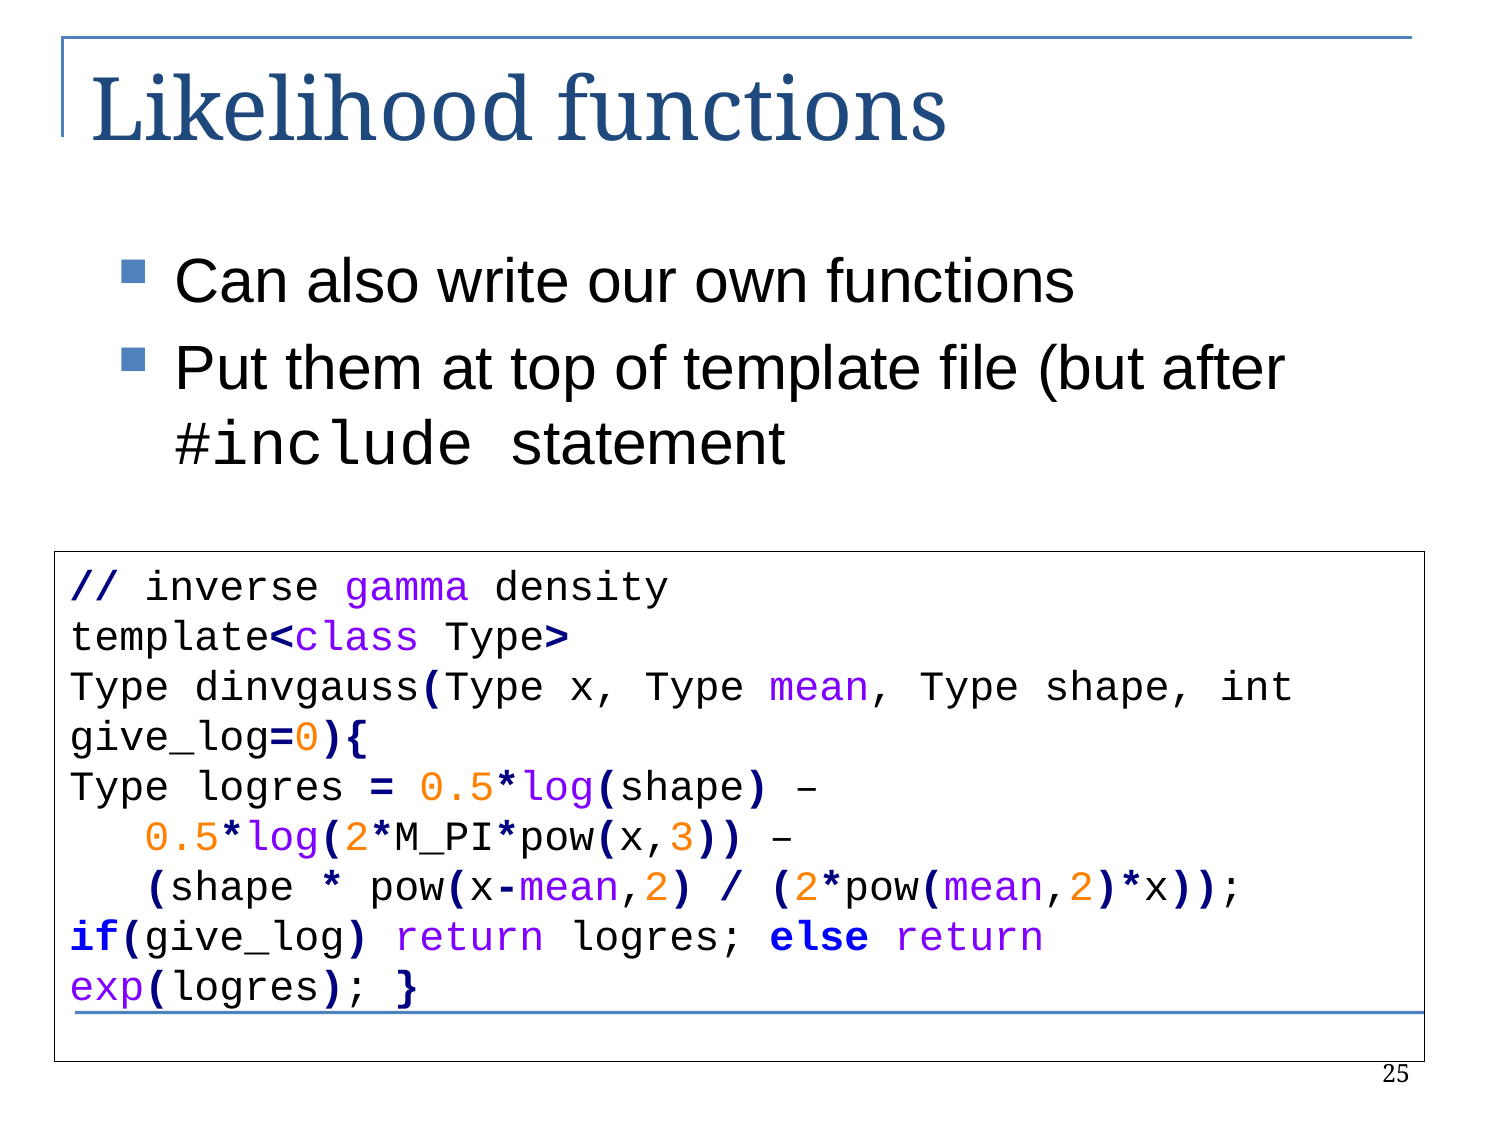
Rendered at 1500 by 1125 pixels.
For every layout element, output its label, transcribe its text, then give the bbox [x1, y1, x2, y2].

list Can also write our own functions Put them at top of template file (but after #include statement [103, 232, 1397, 516]
slide_number 25 [1074, 1023, 1426, 1100]
text_box // inverse gamma density template<class Type> Type dinvgauss(Type x, Type mean, Type shape, int give_log=0){ Type logres = 0.5*log(shape) – 0.5*log(2*M_PI*pow(x,3)) – (shape * pow(x-mean,2) / (2*pow(mean,2)*x)); if(give_log) return logres; else return exp(logres); } [54, 551, 1425, 1062]
title Likelihood functions [75, 45, 1425, 233]
